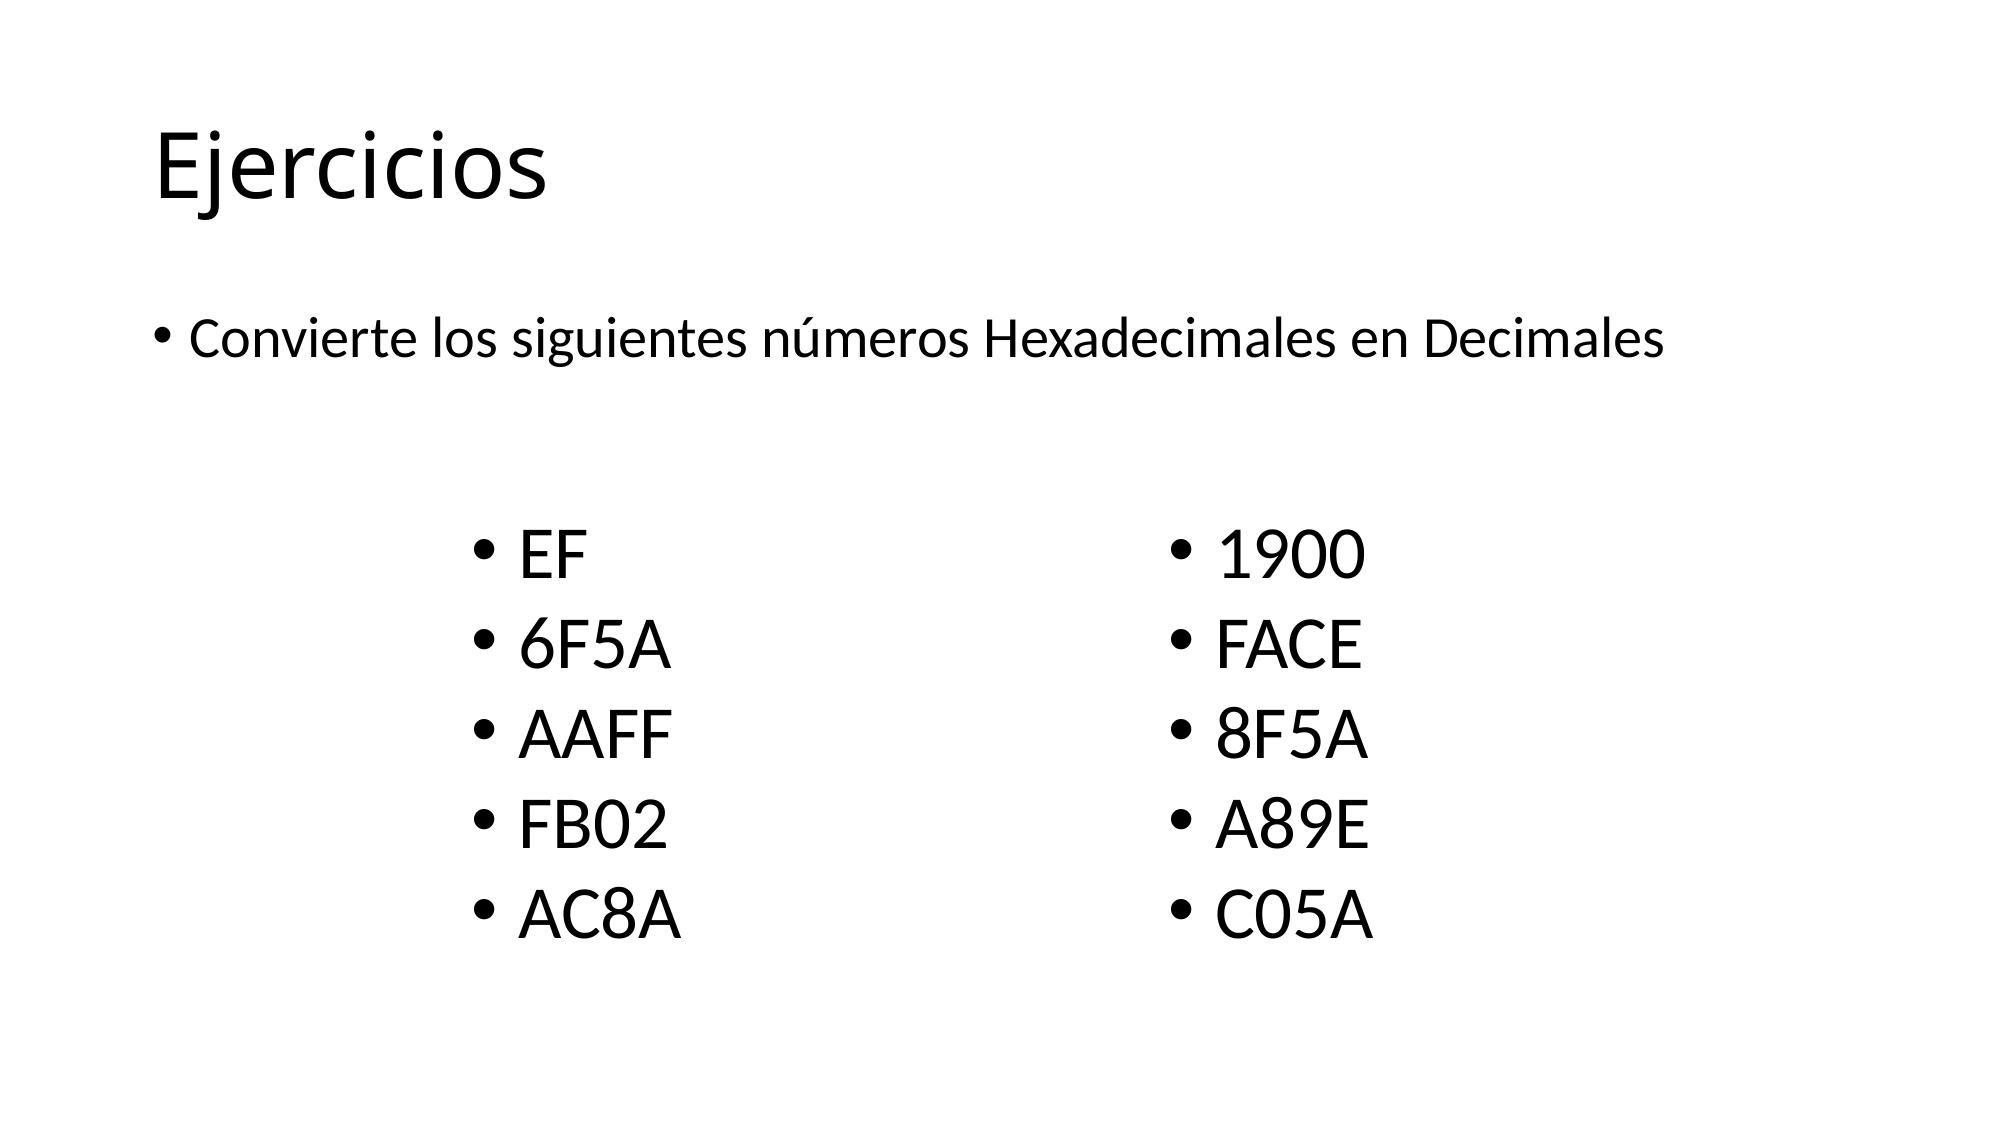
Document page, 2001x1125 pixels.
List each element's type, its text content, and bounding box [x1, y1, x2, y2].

text_box EF 6F5A AAFF FB02 AC8A 1900 FACE 8F5A A89E C05A [456, 495, 1880, 1010]
title Ejercicios [137, 59, 1863, 278]
list Convierte los siguientes números Hexadecimales en Decimales [137, 299, 1863, 387]
